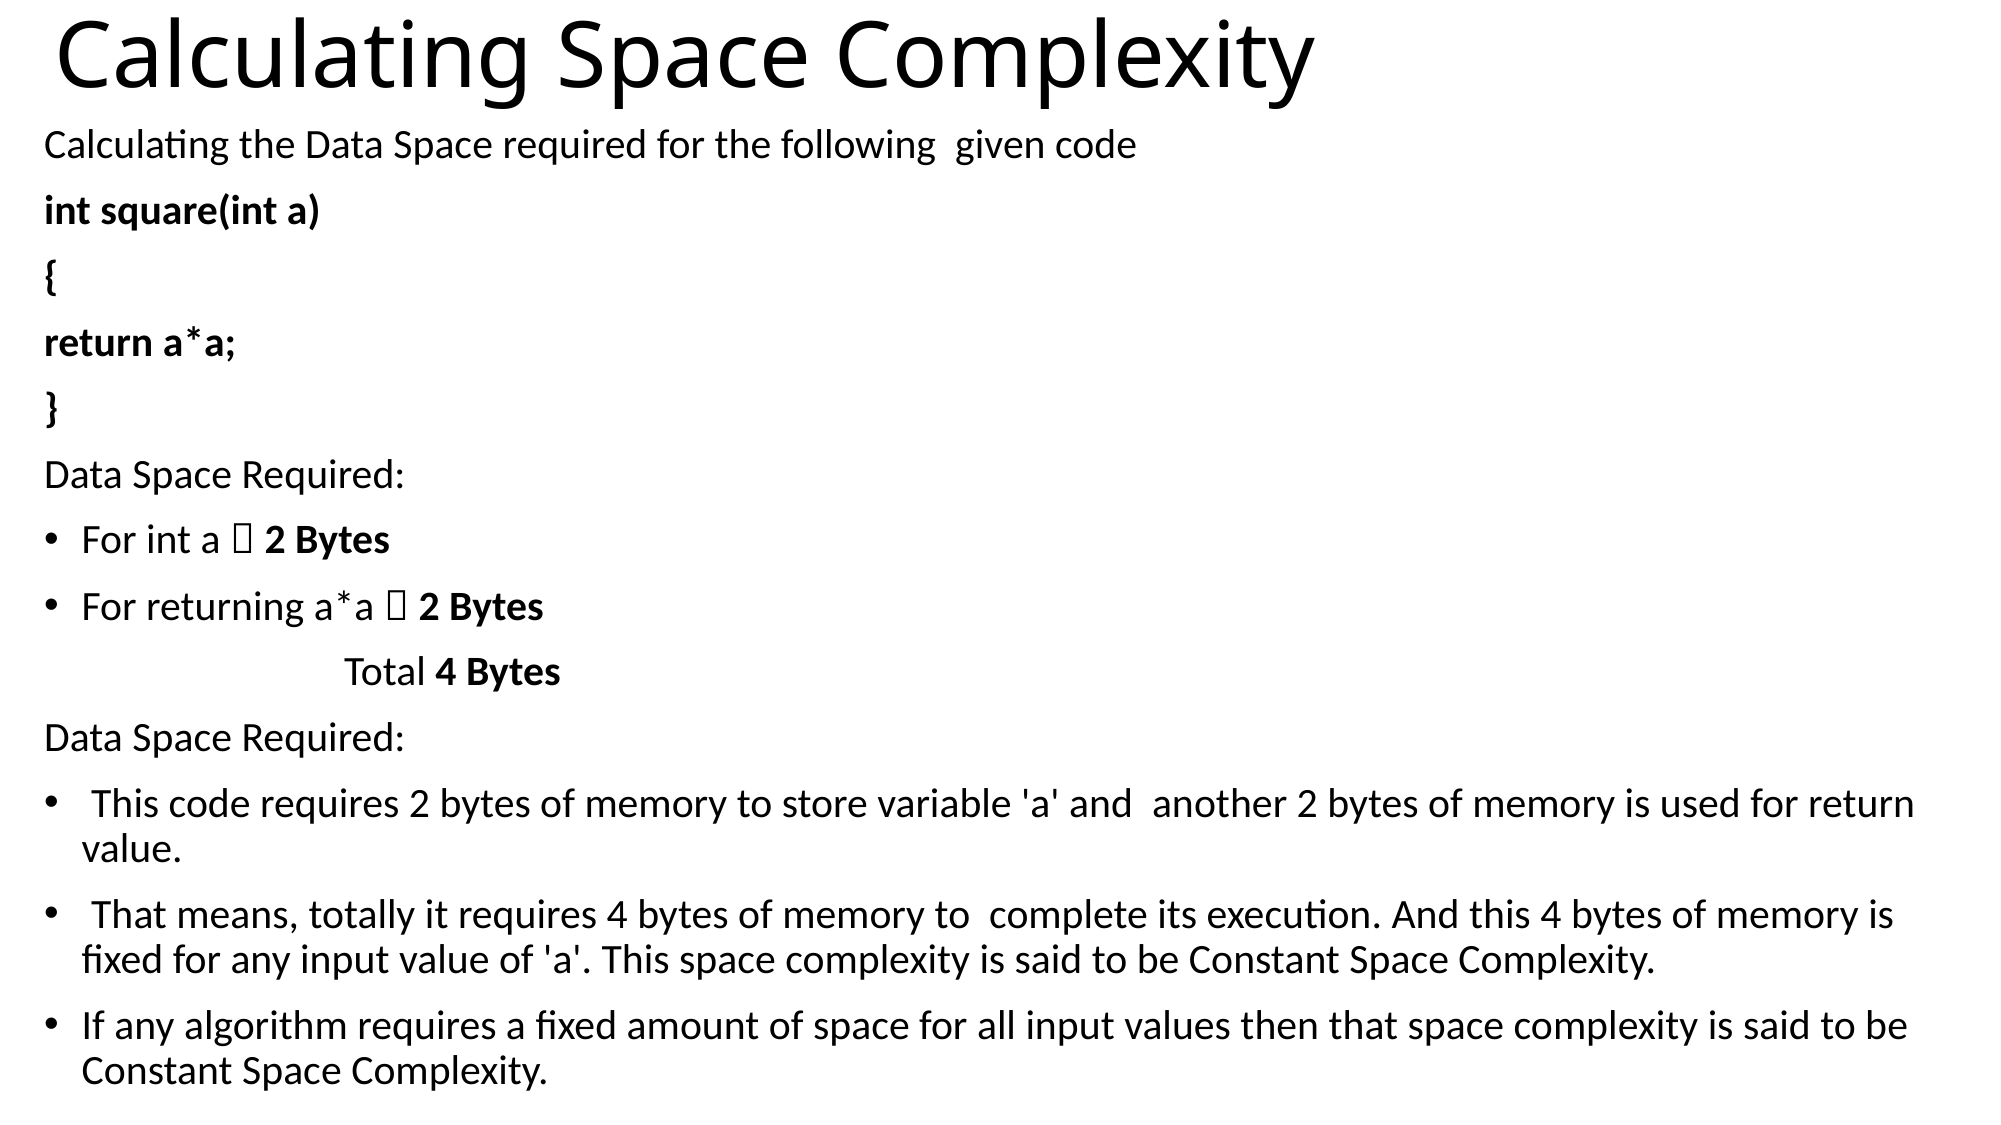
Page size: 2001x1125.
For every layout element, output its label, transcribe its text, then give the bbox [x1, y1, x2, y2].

list Calculating the Data Space required for the following given code int square(int a) { return a*a; } Data Space Required: For int a  2 Bytes For returning a*a  2 Bytes Total 4 Bytes Data Space Required: This code requires 2 bytes of memory to store variable 'a' and another 2 bytes of memory is used for return value. That means, totally it requires 4 bytes of memory to complete its execution. And this 4 bytes of memory is fixed for any input value of 'a'. This space complexity is said to be Constant Space Complexity. If any algorithm requires a fixed amount of space for all input values then that space complexity is said to be Constant Space Complexity. [29, 115, 1937, 1050]
title Calculating Space Complexity [39, 0, 1765, 115]
